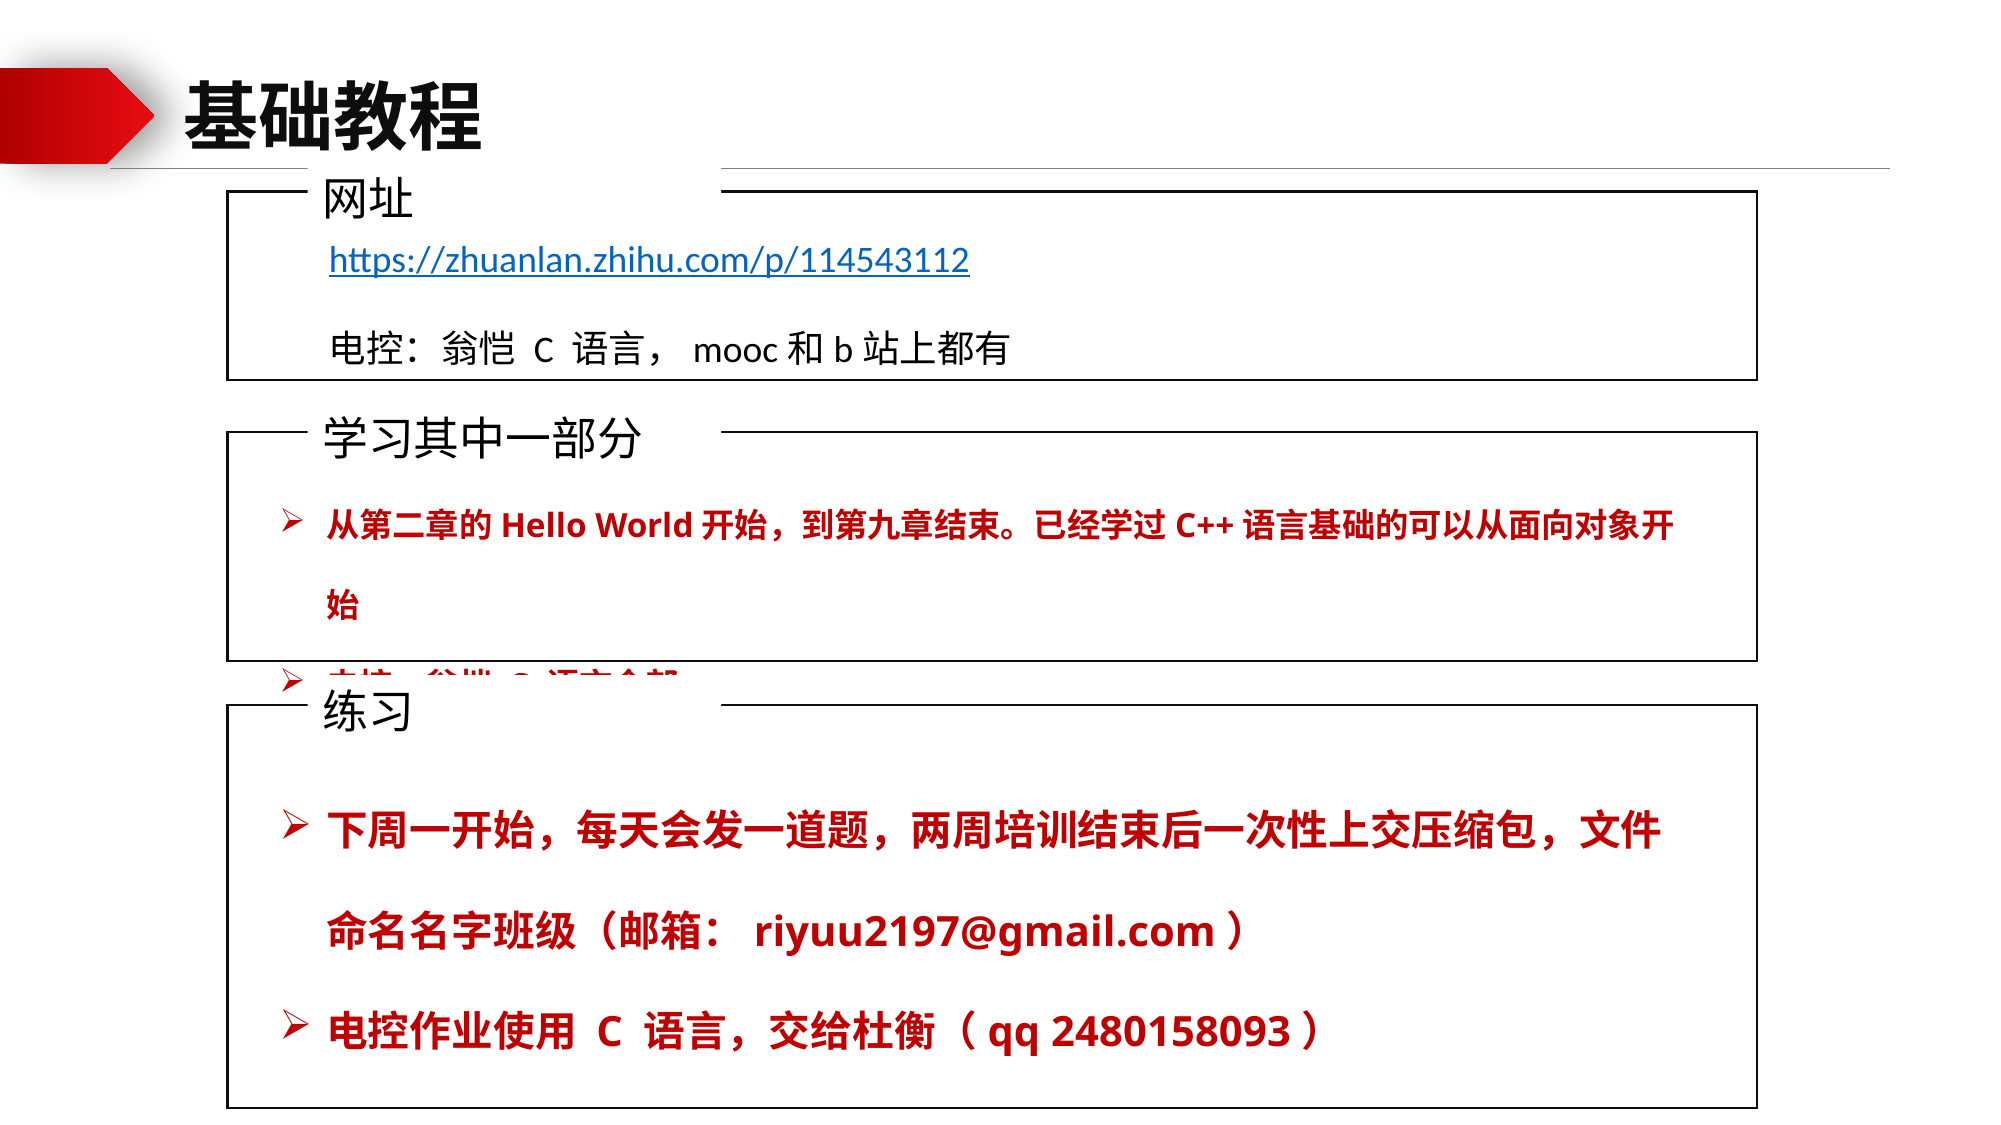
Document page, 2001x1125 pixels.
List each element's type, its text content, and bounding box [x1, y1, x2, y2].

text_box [227, 402, 1757, 662]
text_box 基础教程 [168, 62, 499, 168]
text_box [227, 161, 1757, 380]
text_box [227, 674, 1757, 1109]
